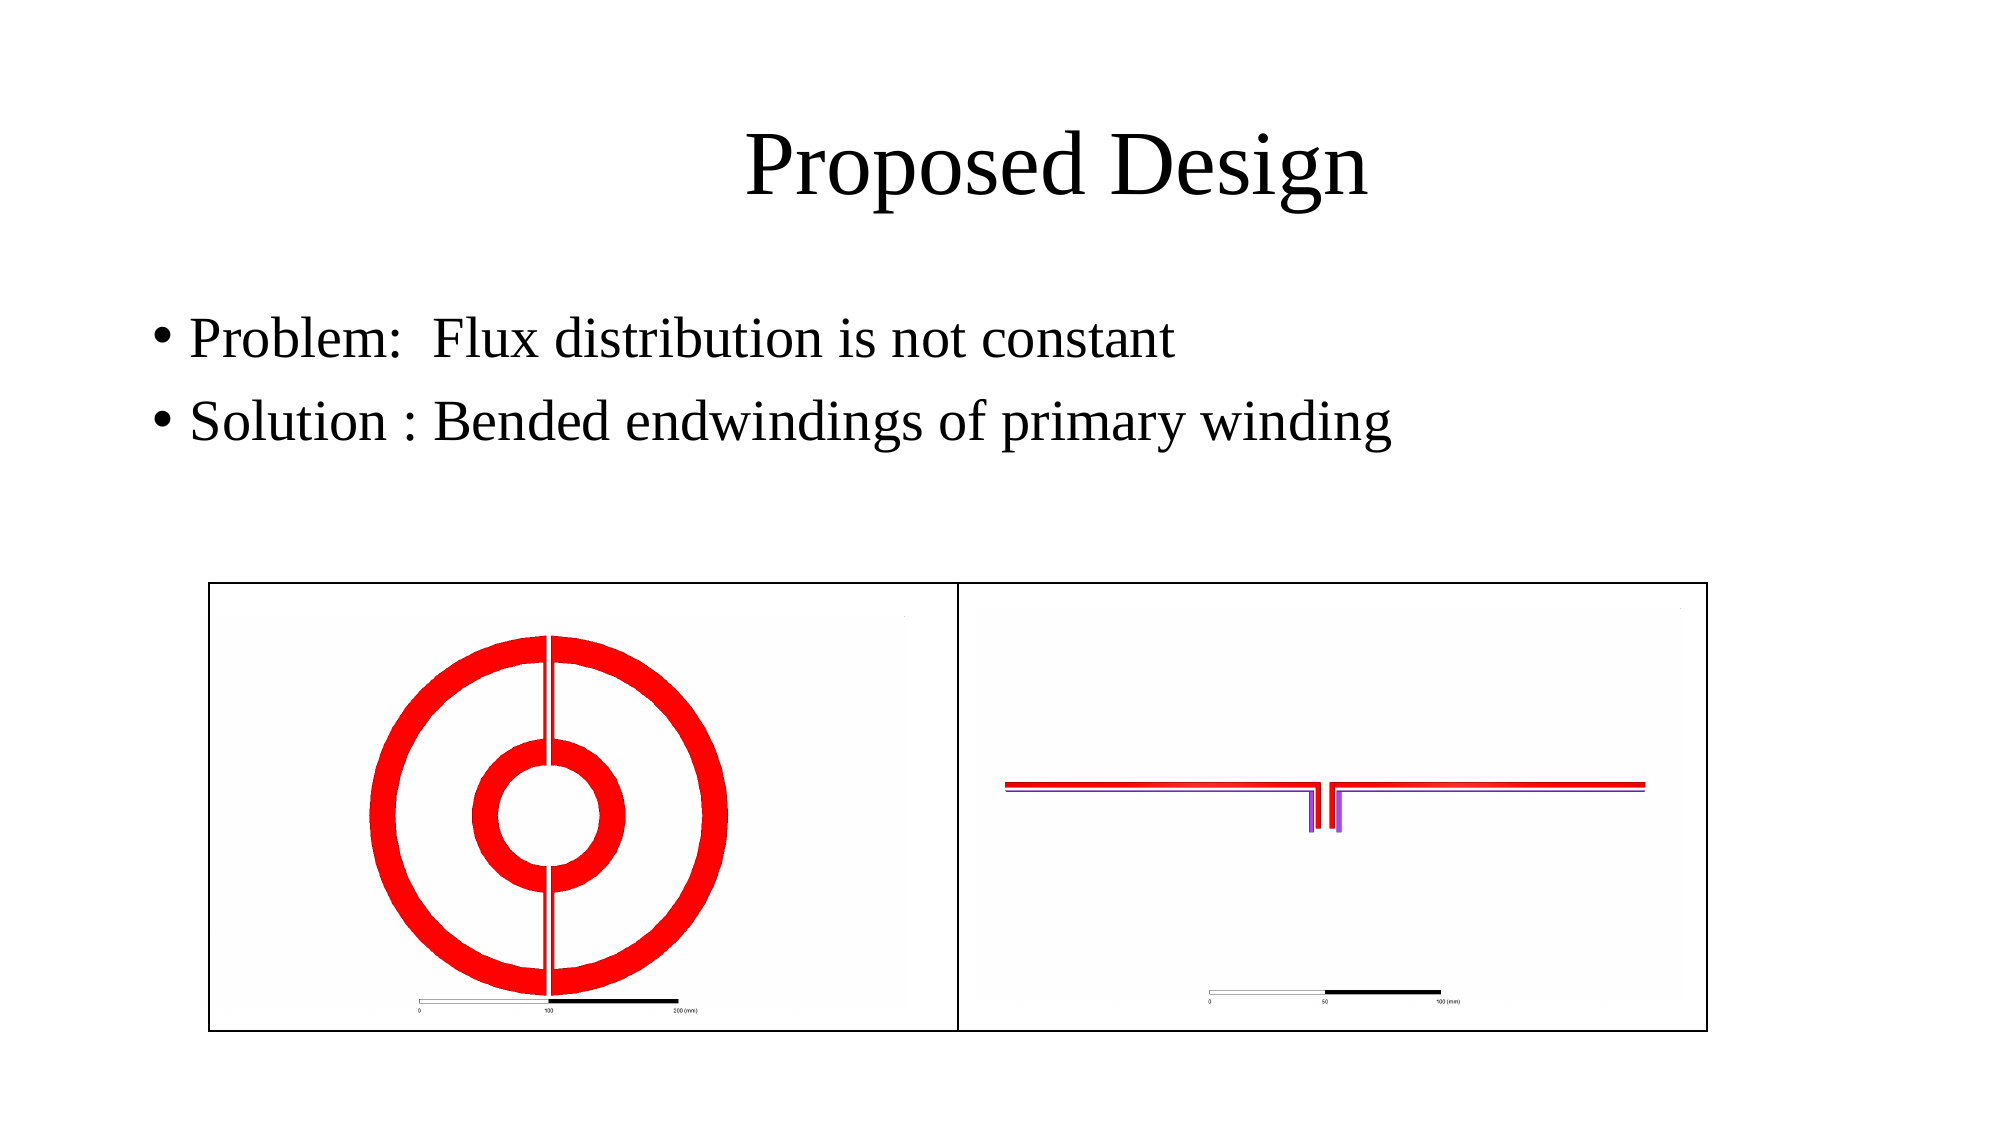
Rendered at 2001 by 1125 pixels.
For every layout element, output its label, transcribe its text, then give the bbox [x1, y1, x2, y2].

table_header [959, 584, 1706, 1030]
table_header [210, 584, 957, 1030]
picture [969, 608, 1681, 1006]
list Problem: Flux distribution is not constant Solution : Bended endwindings of primary winding [137, 299, 1577, 467]
title Proposed Design [730, 56, 1477, 274]
picture [193, 616, 905, 1015]
